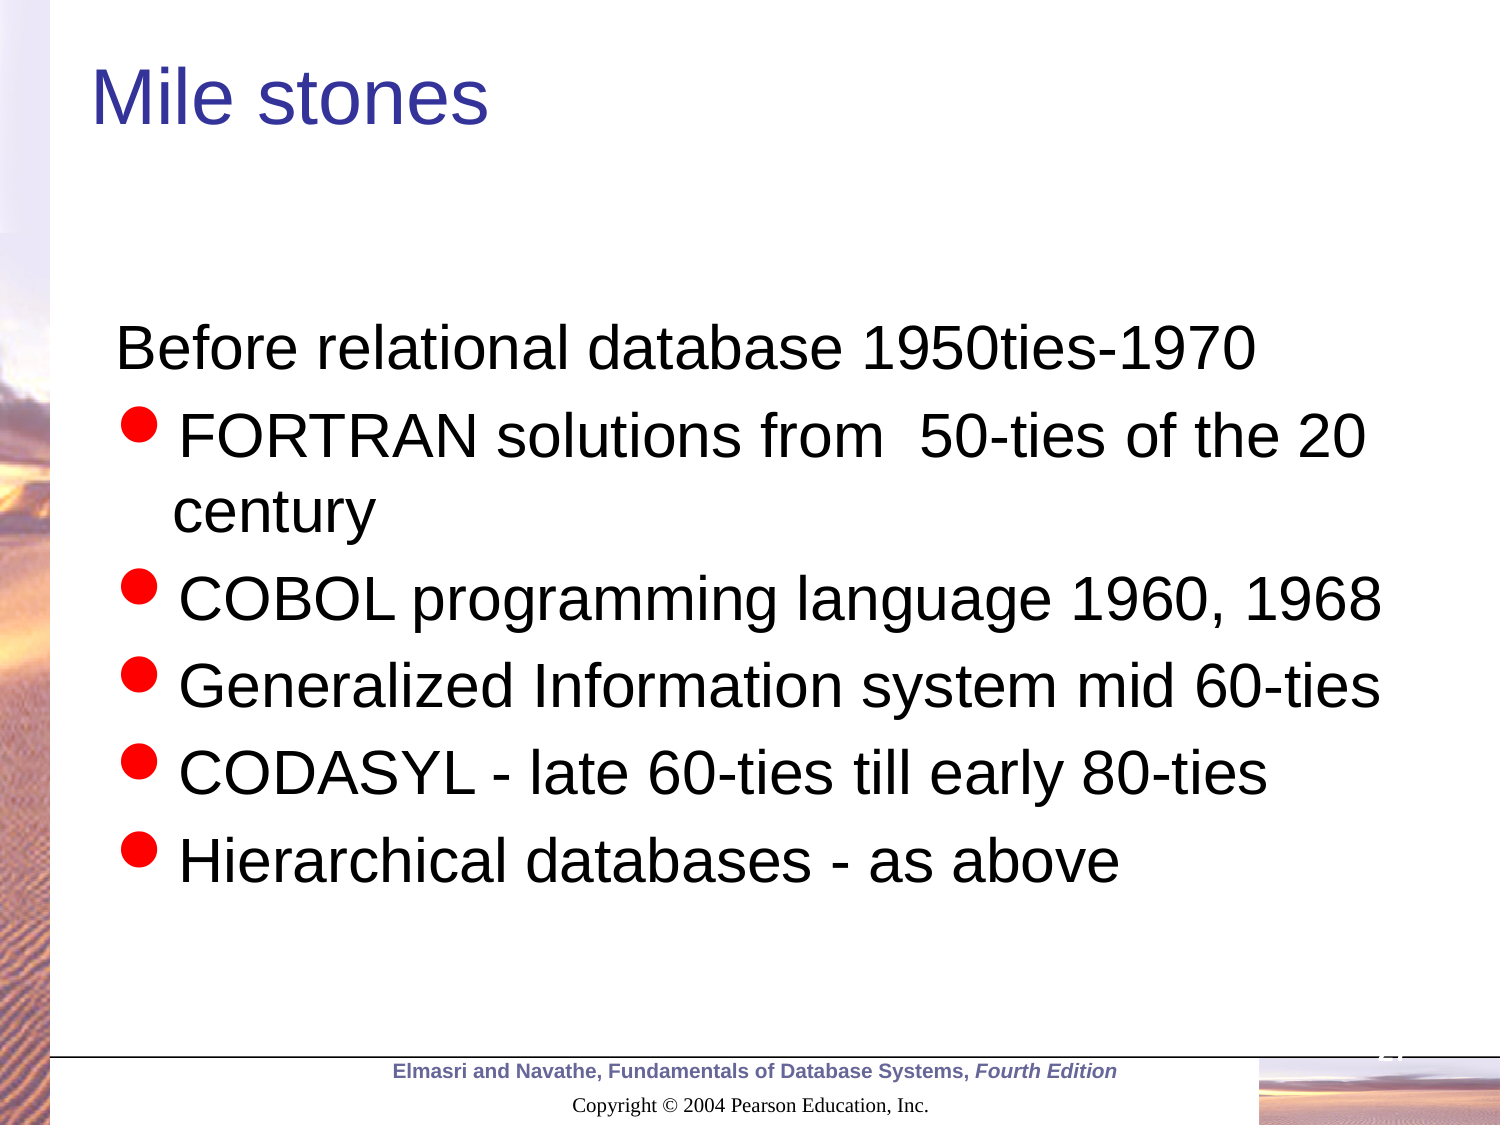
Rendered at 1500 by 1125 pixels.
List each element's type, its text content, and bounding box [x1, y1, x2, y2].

list Before relational database 1950ties-1970 FORTRAN solutions from 50-ties of the 20 century COBOL programming language 1960, 1968 Generalized Information system mid 60-ties CODASYL - late 60-ties till early 80-ties Hierarchical databases - as above [100, 299, 1463, 925]
title Mile stones [75, 37, 1350, 225]
slide_number 27 [1074, 1024, 1425, 1103]
picture [1259, 1058, 1500, 1125]
picture [0, 0, 50, 1125]
